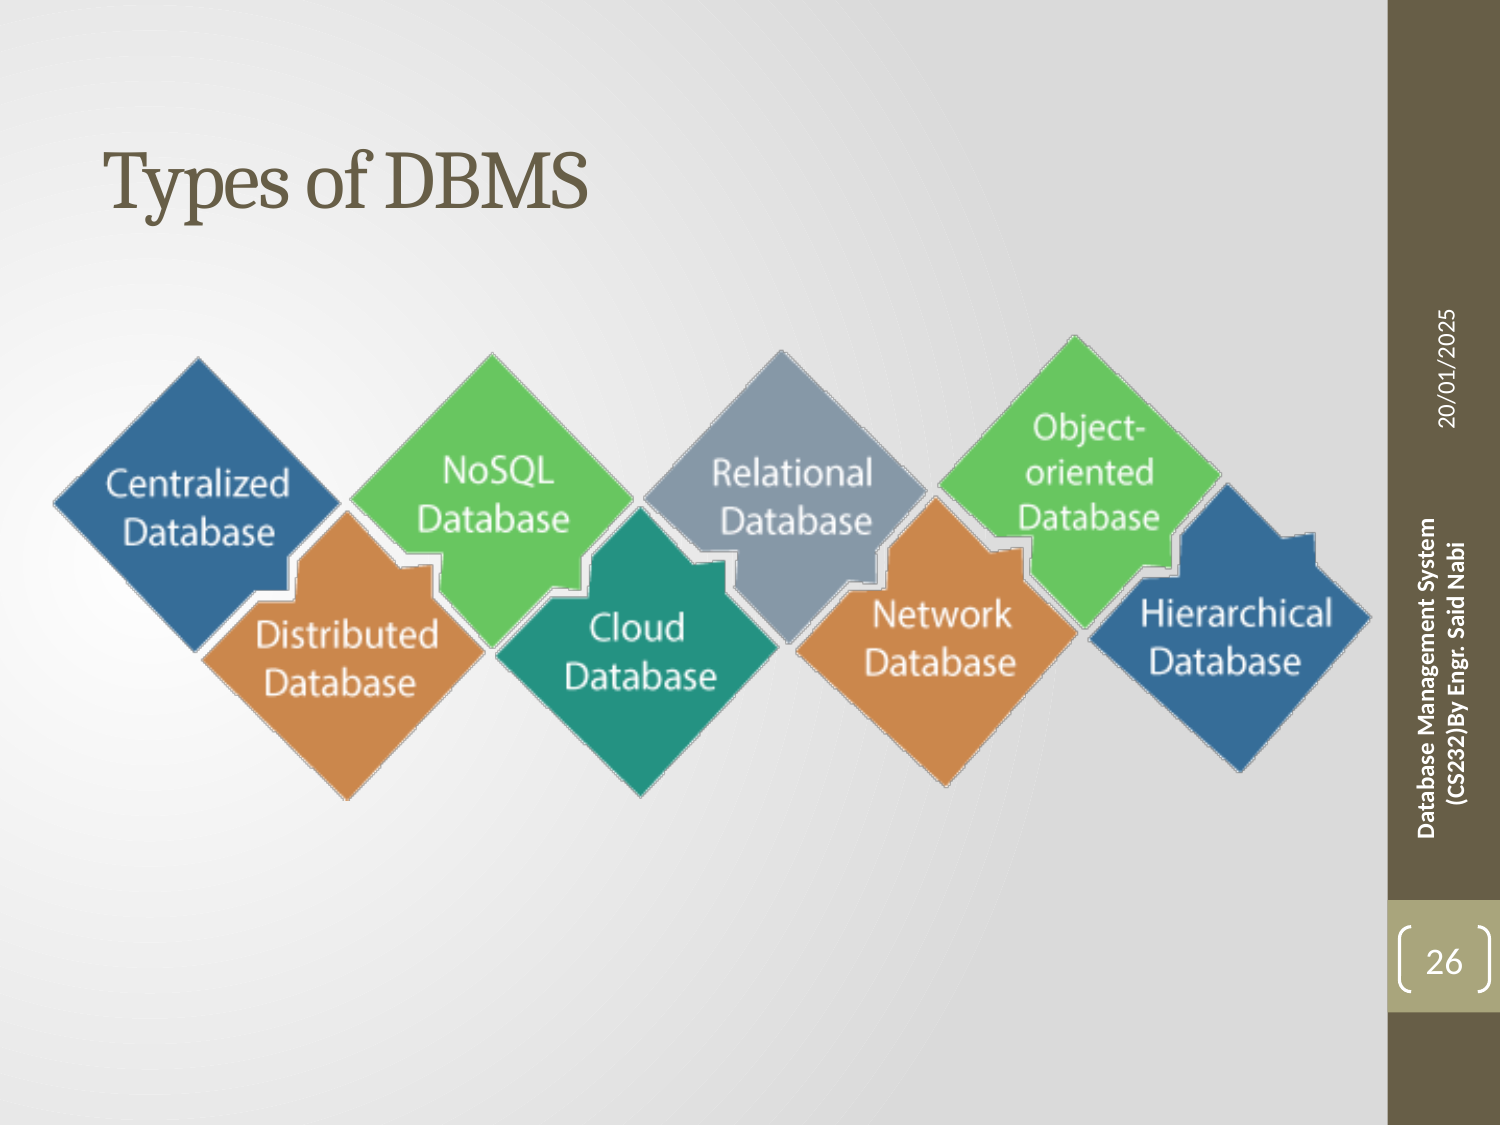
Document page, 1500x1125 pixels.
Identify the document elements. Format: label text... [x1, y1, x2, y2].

picture [35, 324, 1413, 801]
footer Database Management System (CS232)By Engr. Said Nabi [1424, 503, 1485, 892]
slide_number 26 [1397, 925, 1492, 994]
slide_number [1414, 45, 1475, 446]
text_box Types of DBMS [87, 119, 1047, 232]
